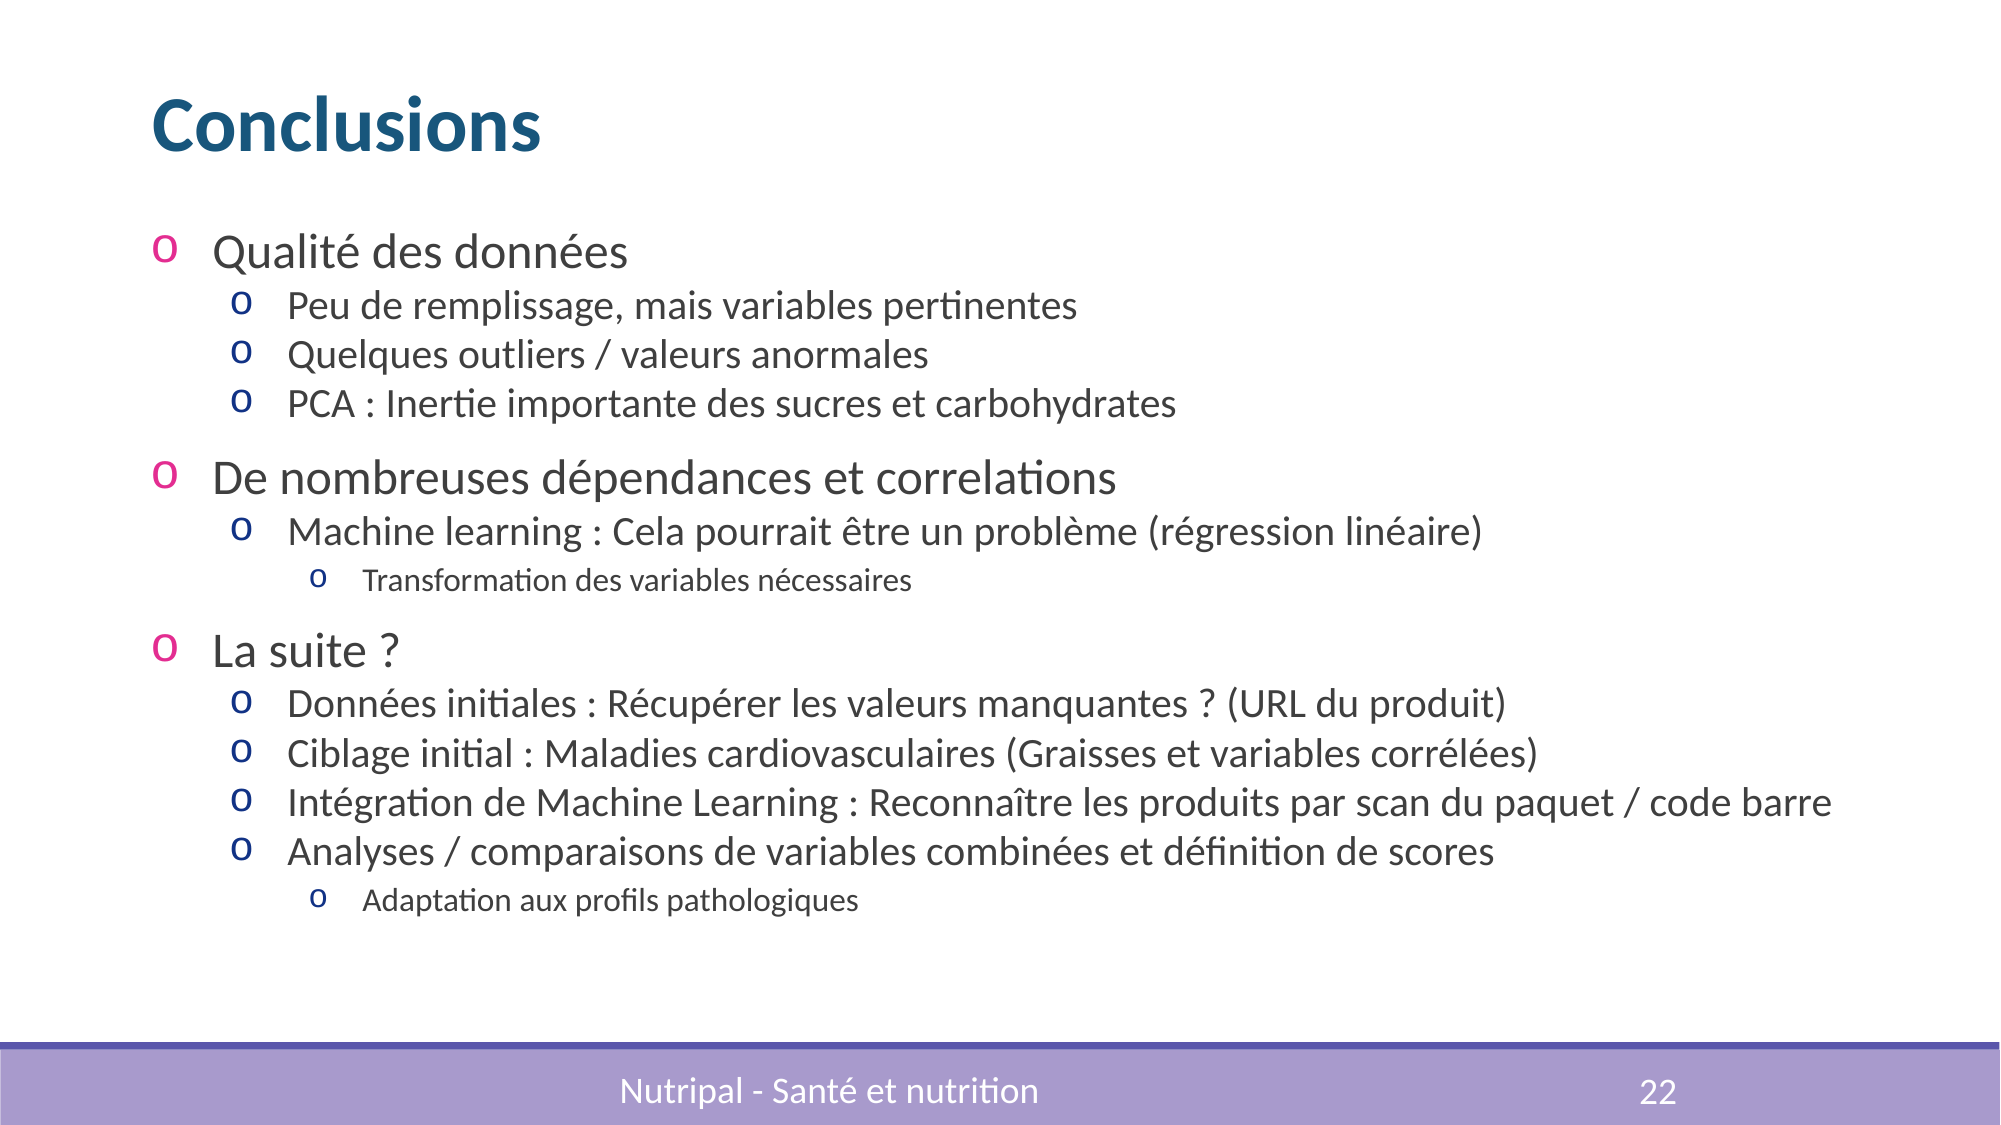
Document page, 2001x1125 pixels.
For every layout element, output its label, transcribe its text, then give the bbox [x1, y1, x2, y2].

list Qualité des données Peu de remplissage, mais variables pertinentes Quelques outliers / valeurs anormales PCA : Inertie importante des sucres et carbohydrates De nombreuses dépendances et correlations Machine learning : Cela pourrait être un problème (régression linéaire) Transformation des variables nécessaires La suite ? Données initiales : Récupérer les valeurs manquantes ? (URL du produit) Ciblage initial : Maladies cardiovasculaires (Graisses et variables corrélées) Intégration de Machine Learning : Reconnaître les produits par scan du paquet / code barre Analyses / comparaisons de variables combinées et définition de scores Adaptation aux profils pathologiques [137, 217, 1863, 994]
title Conclusions [137, 58, 1863, 197]
footer Nutripal - Santé et nutrition [604, 1058, 1396, 1118]
slide_number 22 [1624, 1059, 1840, 1120]
